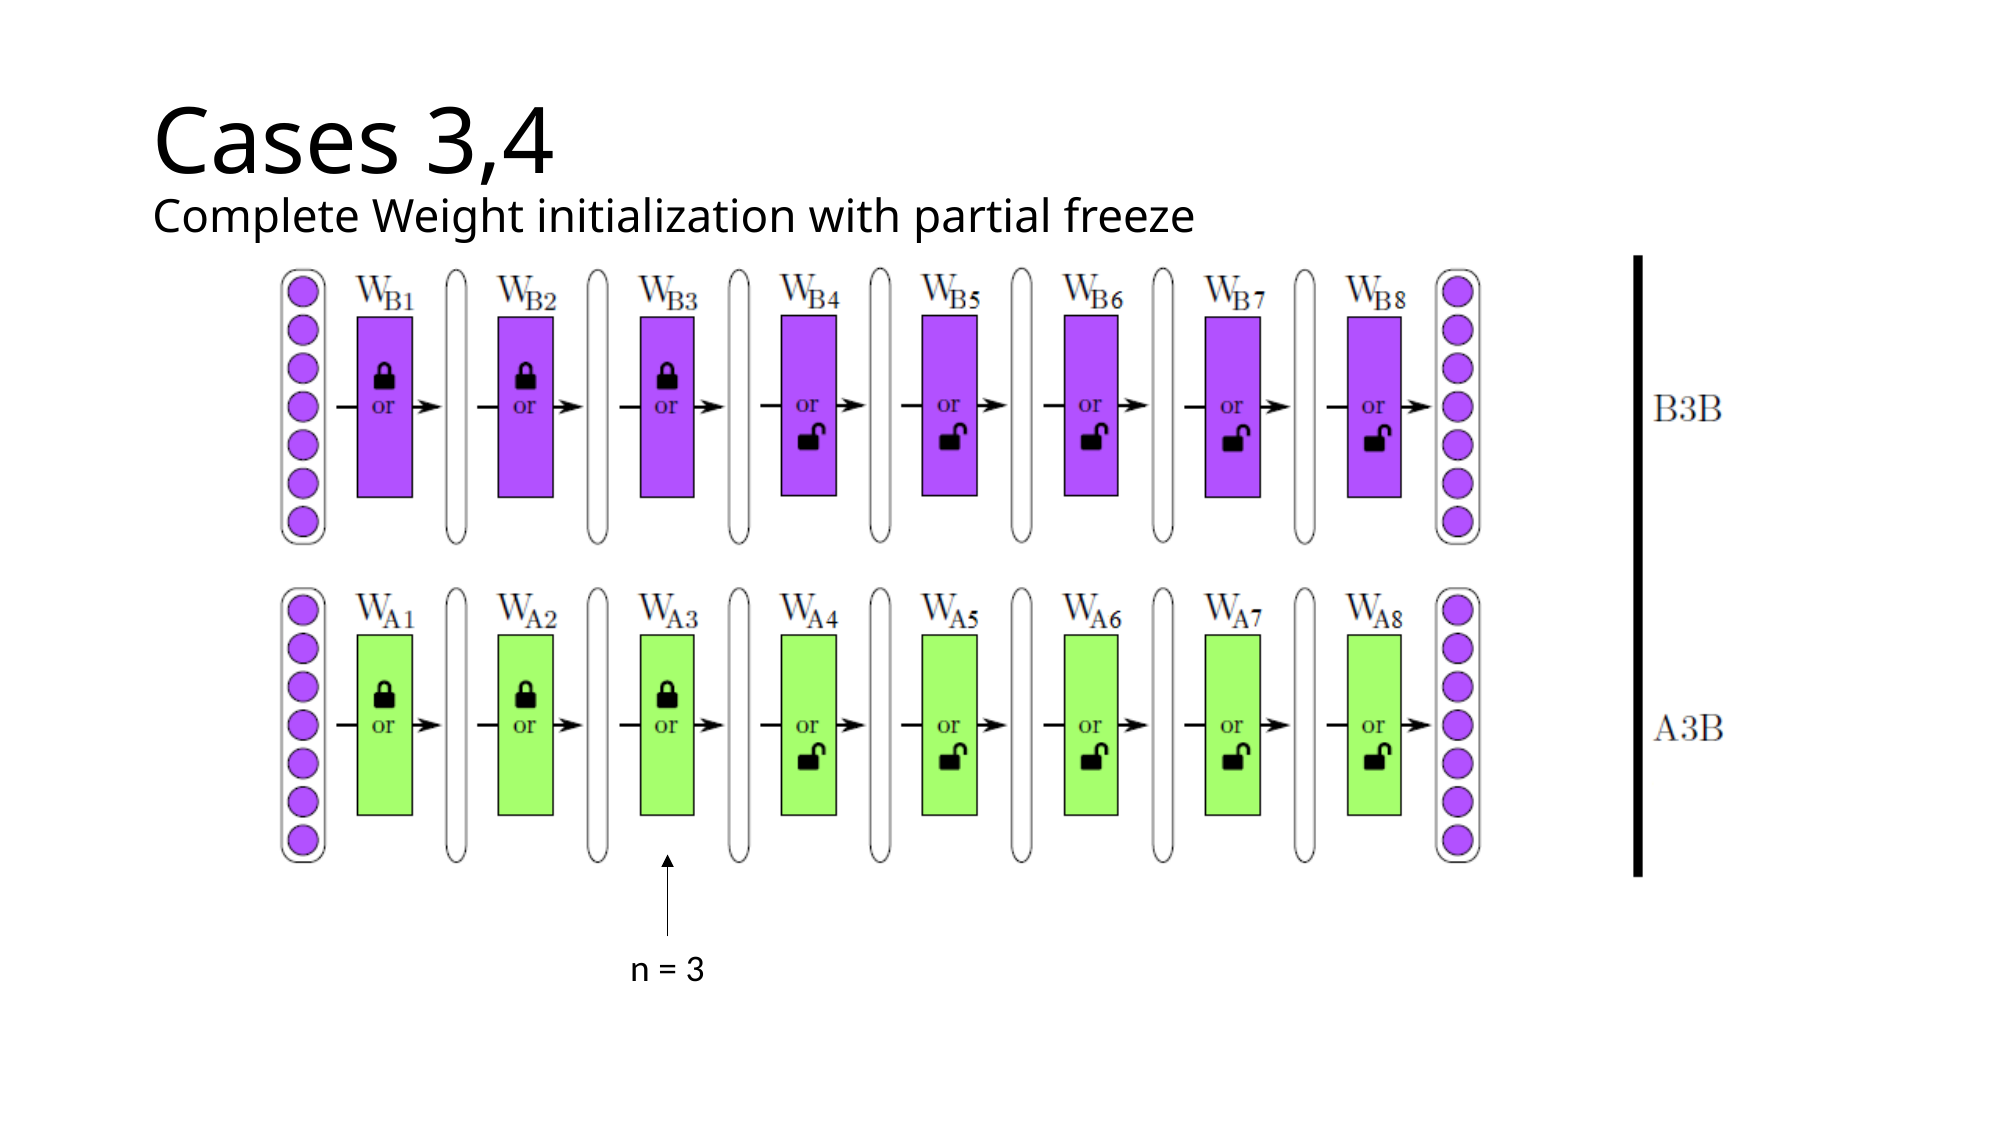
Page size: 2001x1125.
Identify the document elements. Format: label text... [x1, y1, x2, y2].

picture [260, 243, 1740, 882]
text_box n = 3 [615, 936, 720, 996]
title Cases 3,4 Complete Weight initialization with partial freeze [137, 59, 1863, 278]
